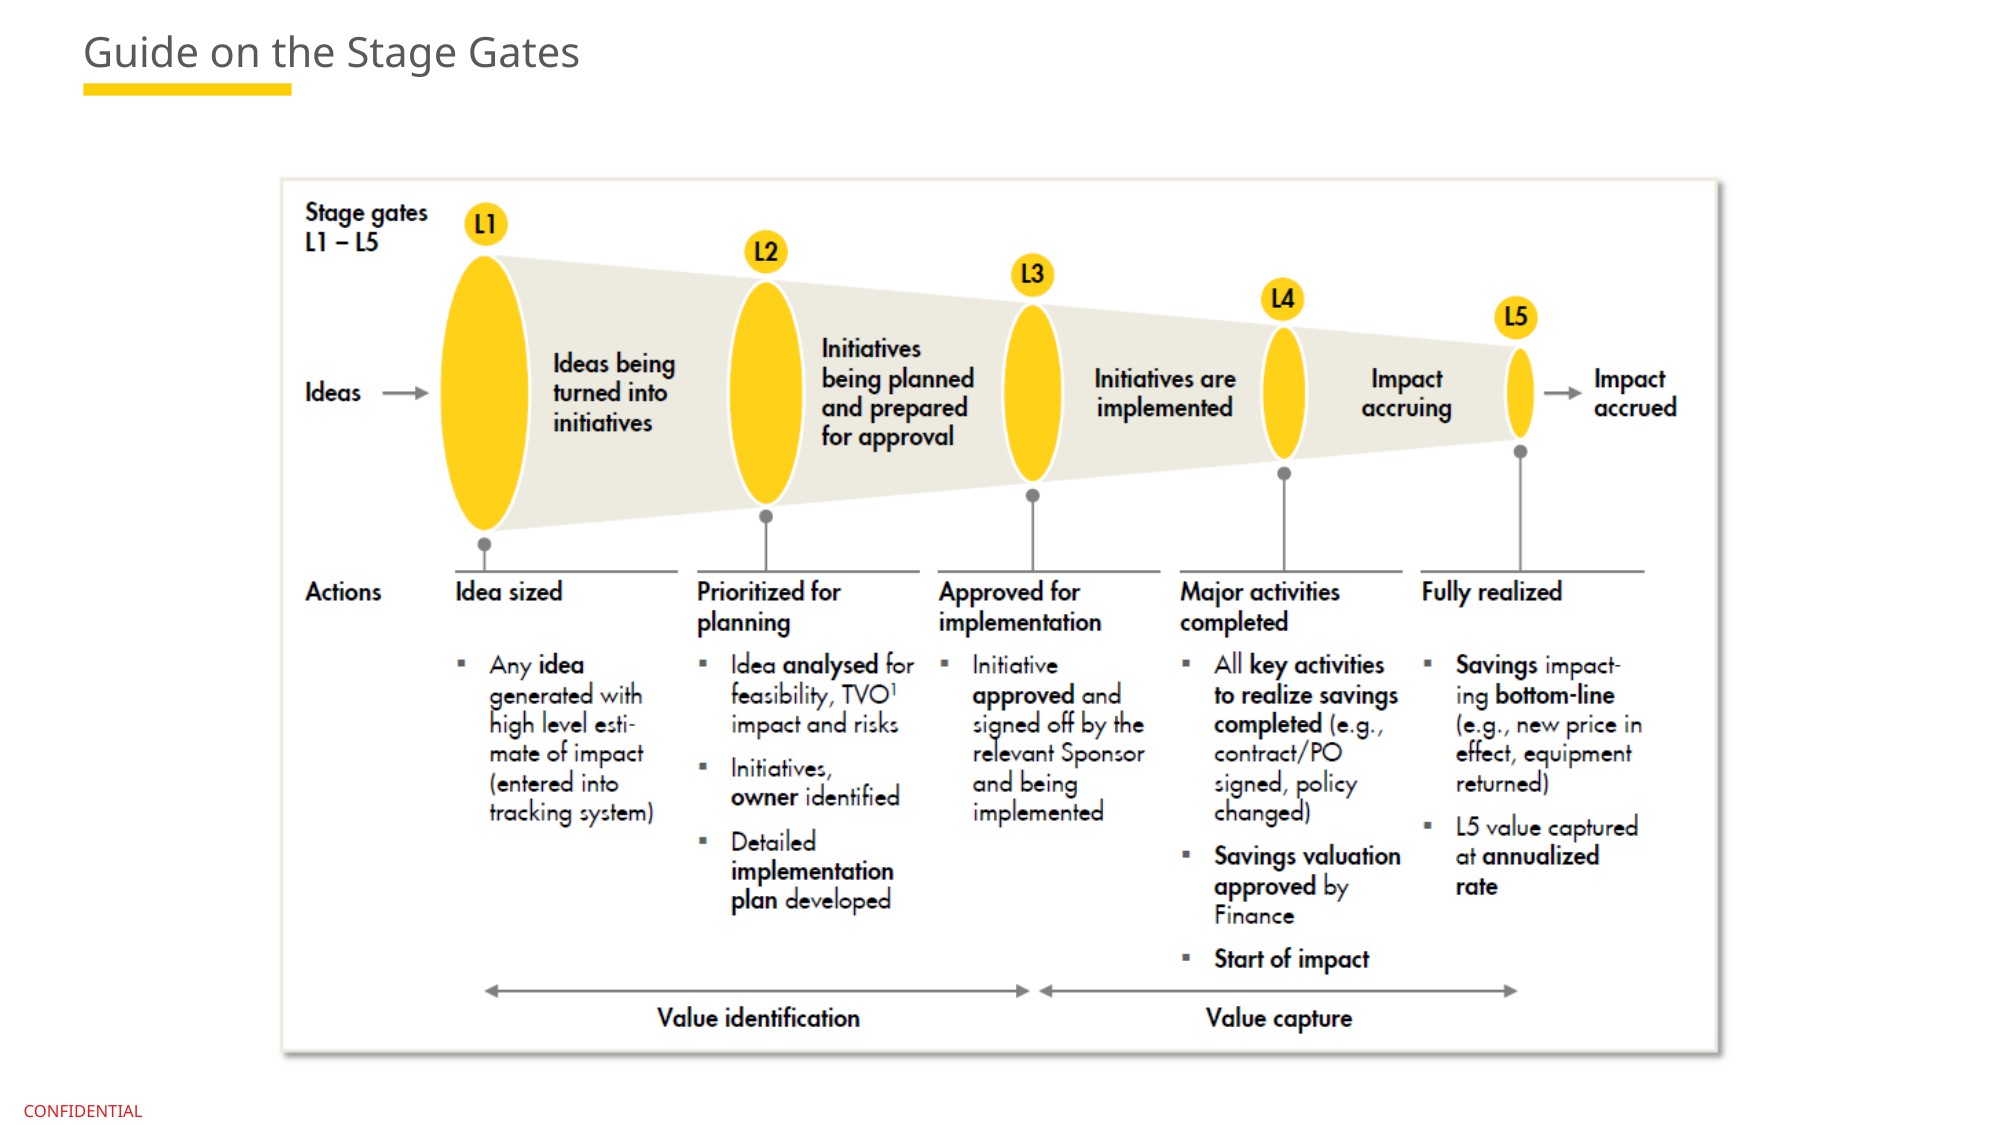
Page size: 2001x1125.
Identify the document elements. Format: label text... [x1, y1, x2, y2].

title Guide on the Stage Gates [82, 25, 1526, 77]
picture [249, 162, 1815, 1072]
